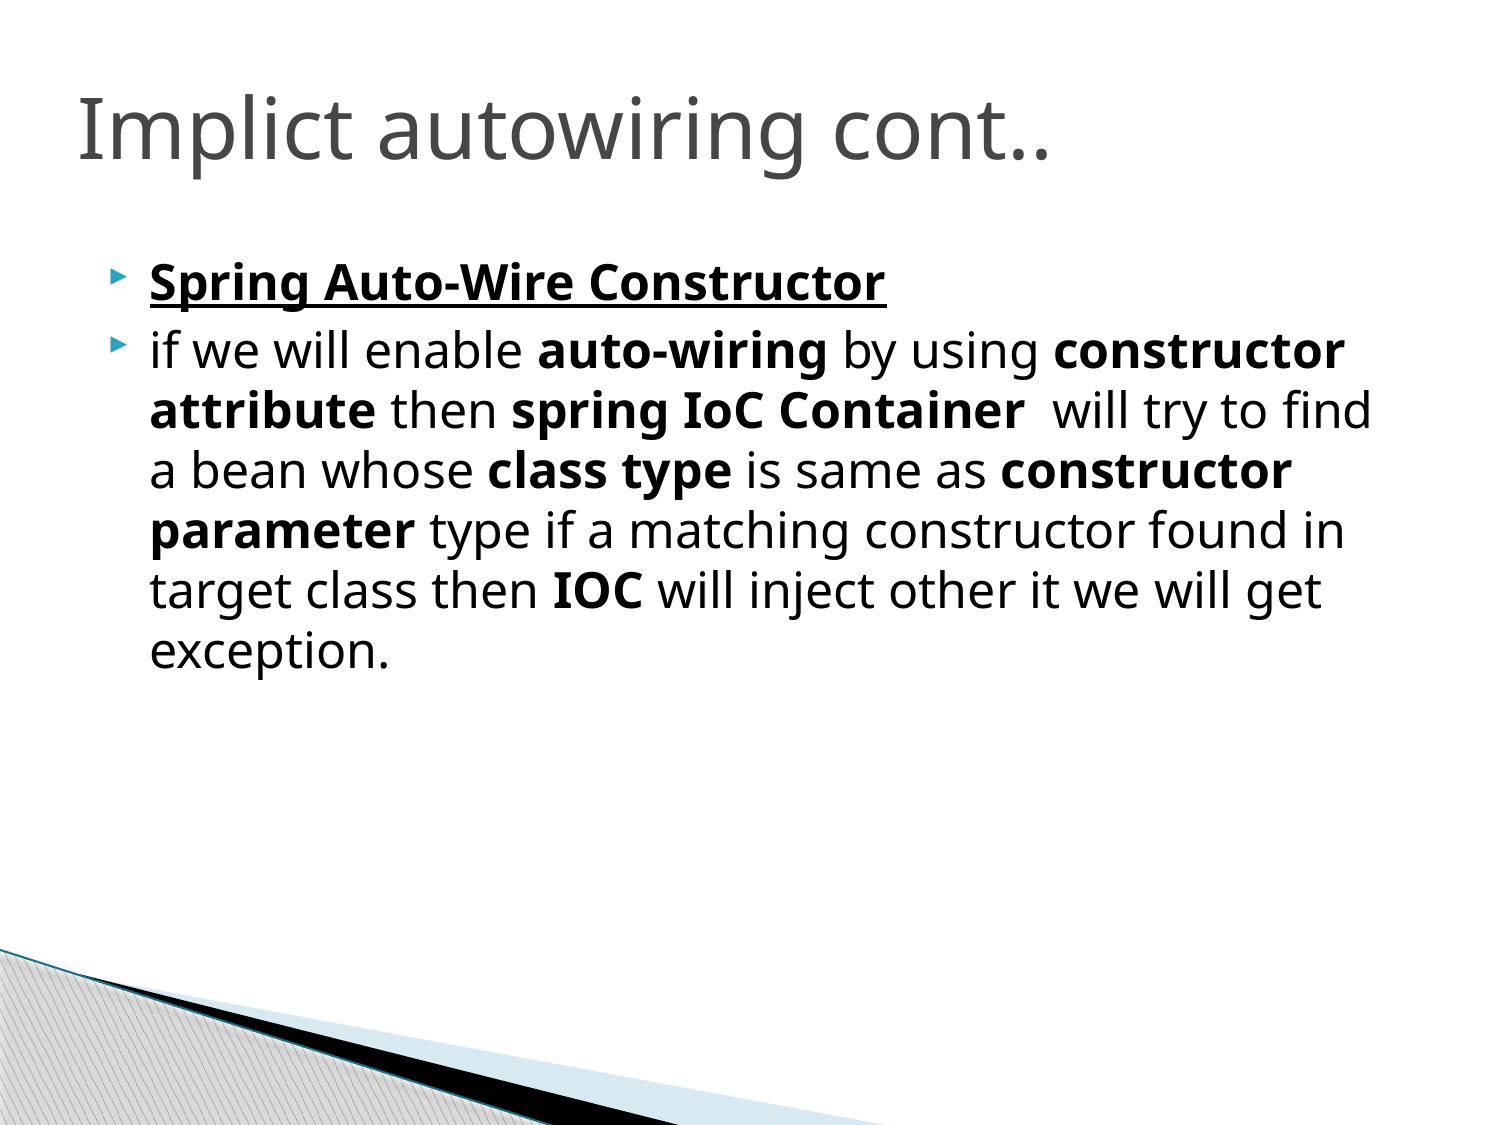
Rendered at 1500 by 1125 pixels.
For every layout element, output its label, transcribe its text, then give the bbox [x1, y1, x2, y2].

list Spring Auto-Wire Constructor if we will enable auto-wiring by using constructor attribute then spring IoC Container will try to find a bean whose class type is same as constructor parameter type if a matching constructor found in target class then IOC will inject other it we will get exception. [75, 243, 1425, 986]
title Implict autowiring cont.. [62, 50, 1413, 200]
